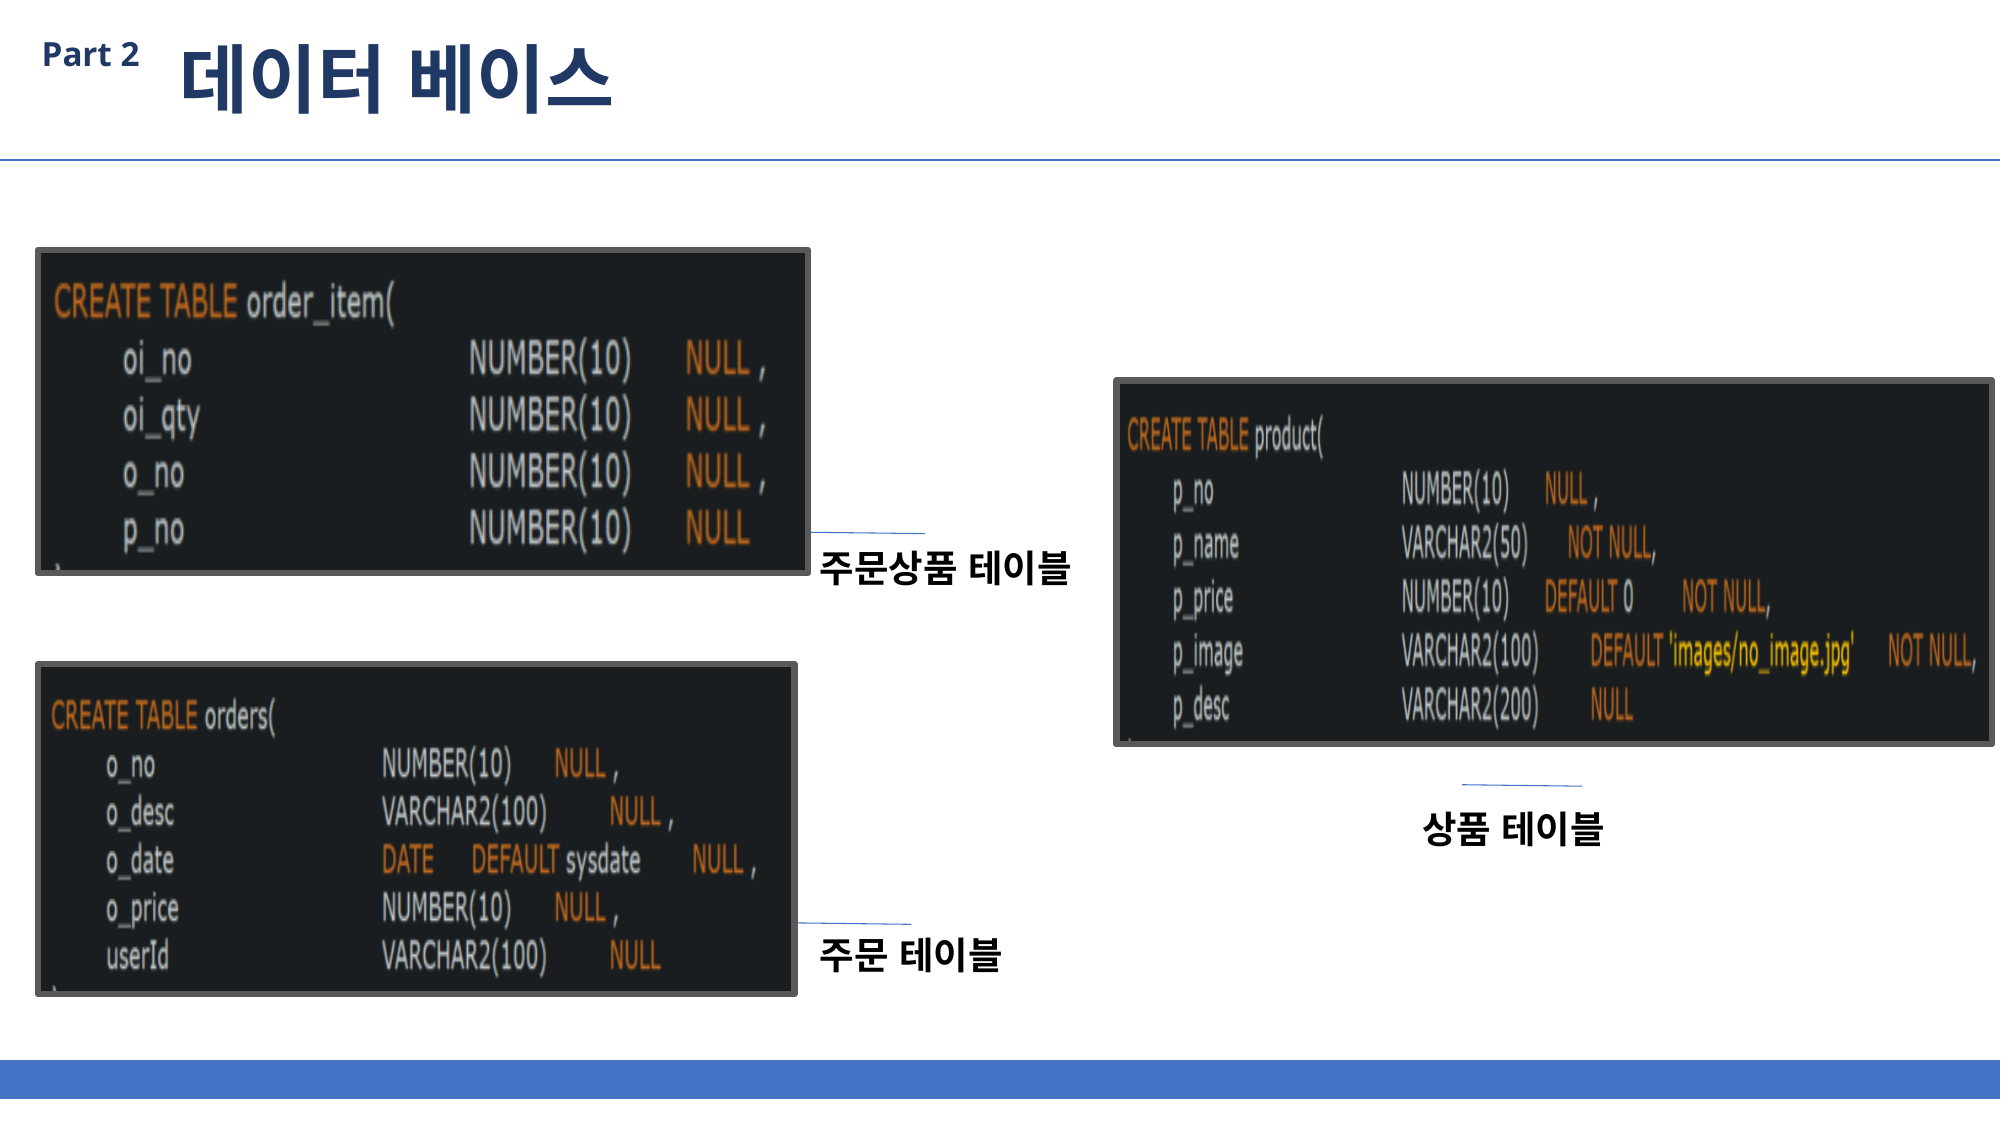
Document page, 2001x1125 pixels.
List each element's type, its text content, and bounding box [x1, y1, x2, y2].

text_box [0, 1059, 2000, 1100]
picture [1119, 383, 1989, 742]
text_box Part 2 [26, 26, 164, 81]
text_box 주문 테이블 [805, 924, 1398, 985]
text_box 데이터 베이스 [164, 25, 1589, 131]
text_box 상품 테이블 [1407, 798, 2000, 859]
picture [40, 253, 806, 570]
text_box 주문상품 테이블 [805, 537, 1113, 598]
picture [40, 667, 792, 991]
